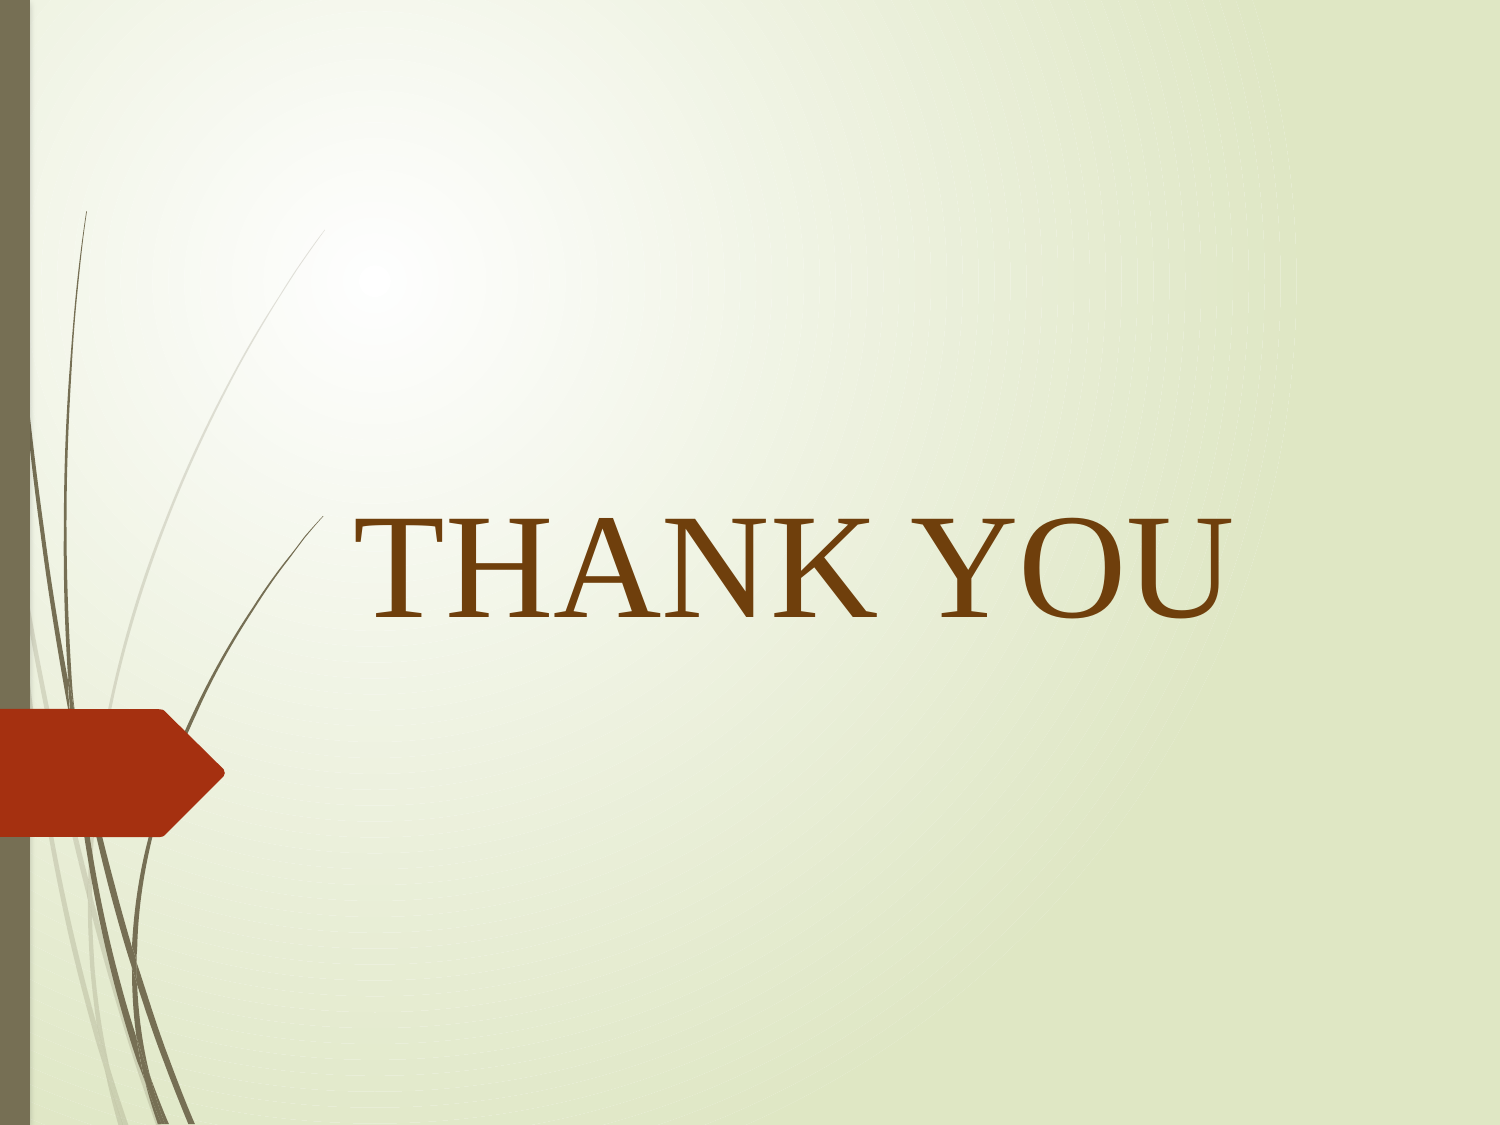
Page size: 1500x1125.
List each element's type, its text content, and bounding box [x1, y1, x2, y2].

title THANK YOU [316, 385, 1273, 656]
text_box [124, 139, 1224, 879]
